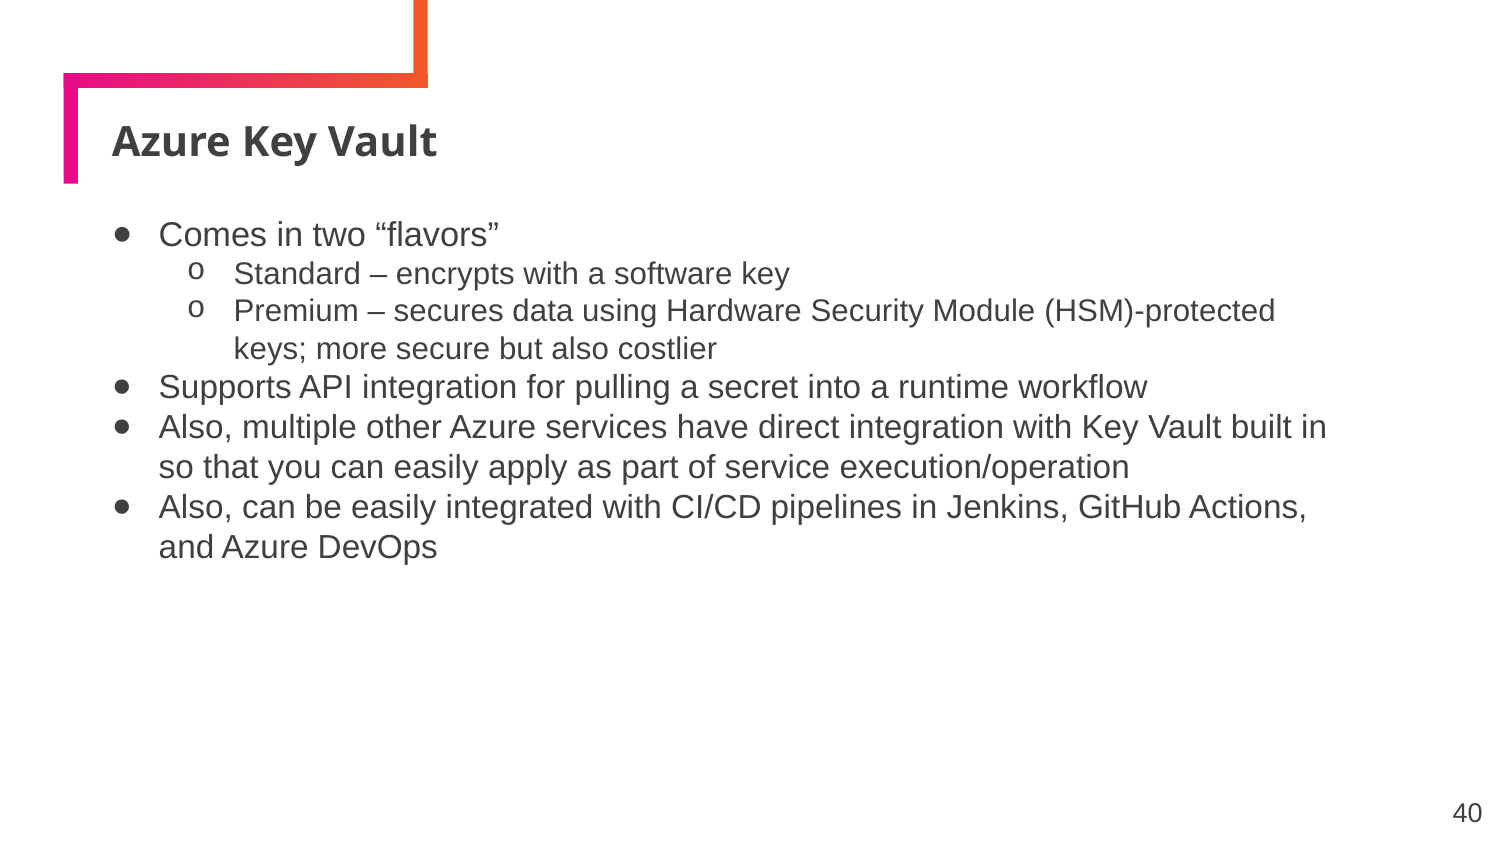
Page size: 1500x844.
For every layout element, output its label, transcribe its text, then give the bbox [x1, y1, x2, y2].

title Azure Key Vault [100, 117, 1455, 169]
subtitle Comes in two “flavors” Standard – encrypts with a software key Premium – secures data using Hardware Security Module (HSM)-protected keys; more secure but also costlier Supports API integration for pulling a secret into a runtime workflow Also, multiple other Azure services have direct integration with Key Vault built in so that you can easily apply as part of service execution/operation Also, can be easily integrated with CI/CD pipelines in Jenkins, GitHub Actions, and Azure DevOps [100, 206, 1352, 727]
slide_number 40 [1403, 779, 1494, 844]
